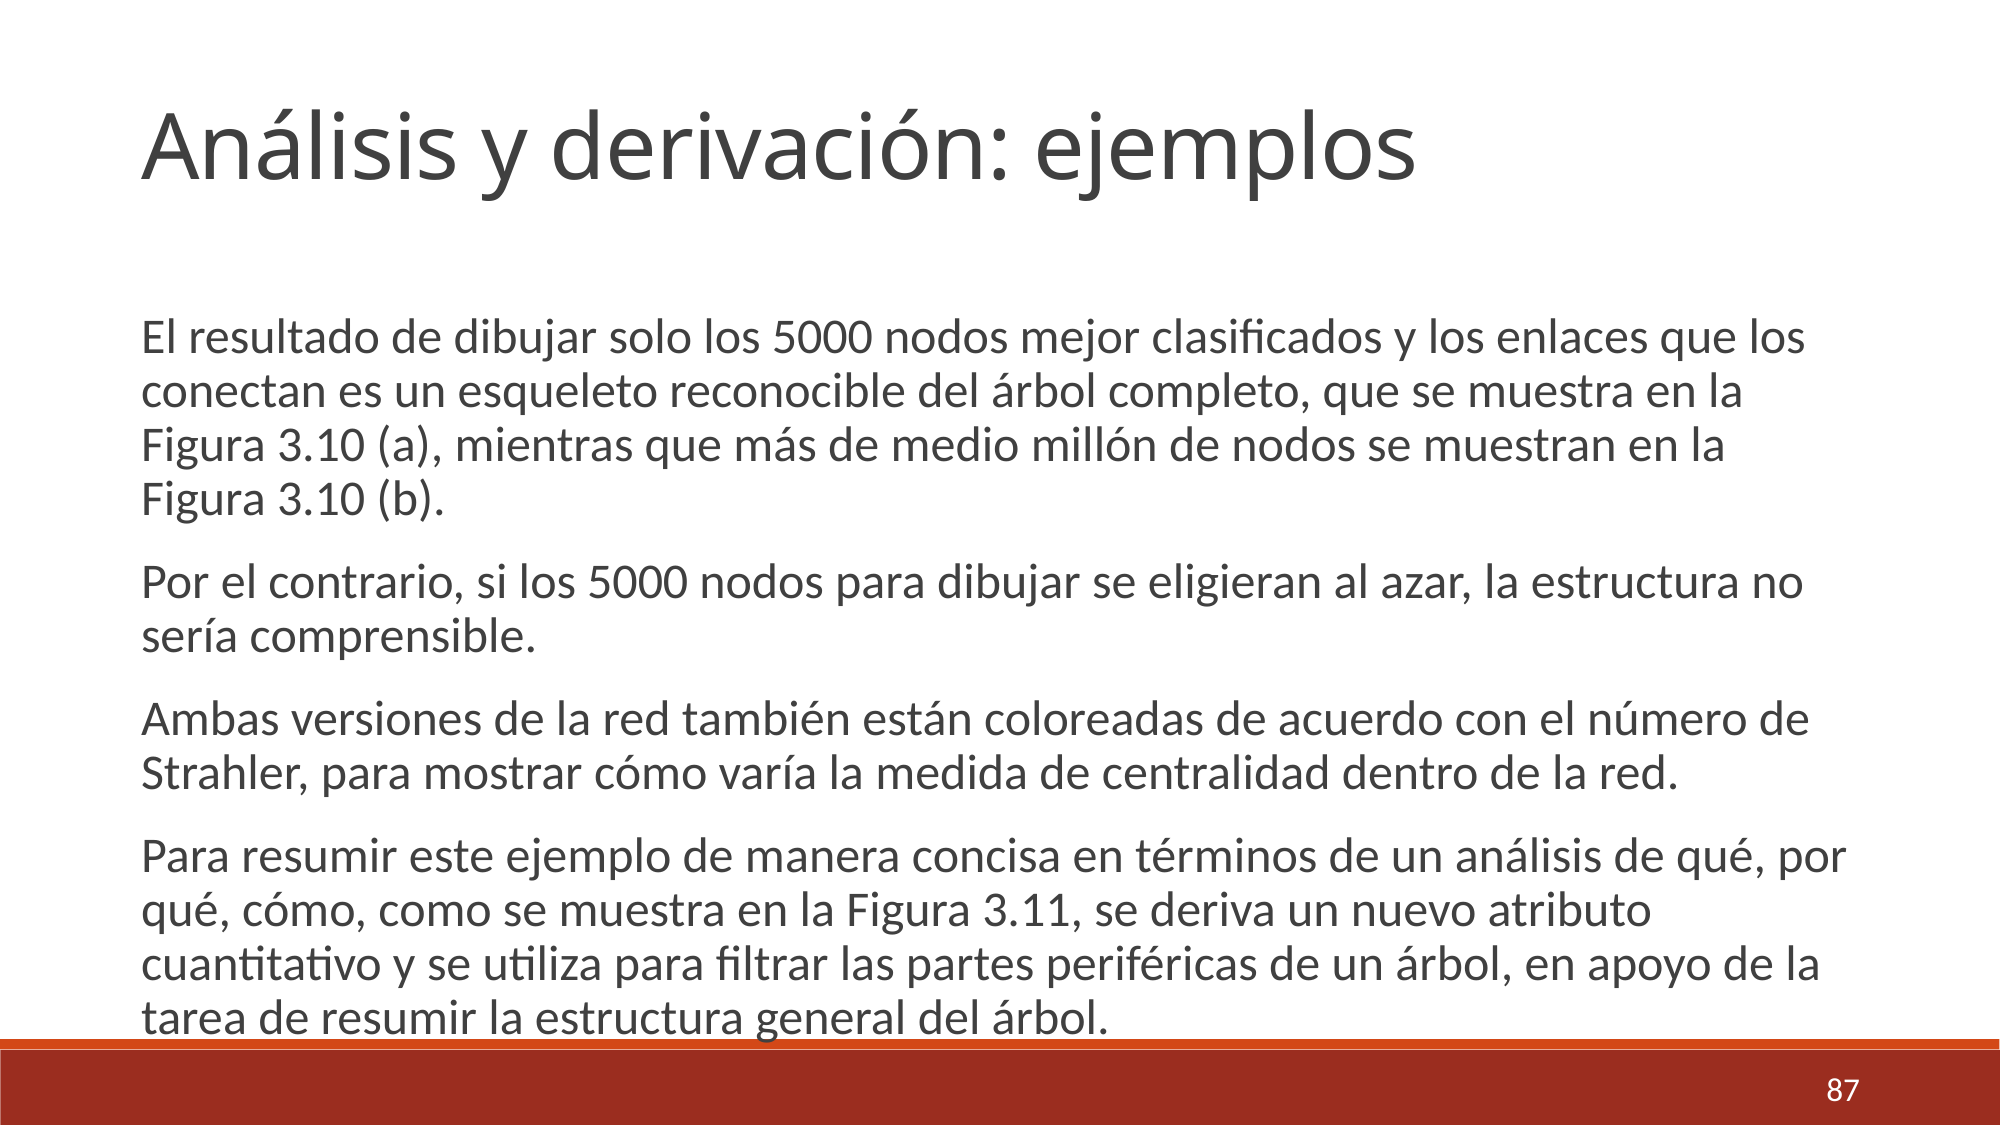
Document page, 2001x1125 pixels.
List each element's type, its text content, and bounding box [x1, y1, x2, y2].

text_box Análisis y derivación: ejemplos [126, 97, 1853, 302]
text_box El resultado de dibujar solo los 5000 nodos mejor clasificados y los enlaces que los conectan es un esqueleto reconocible del árbol completo, que se muestra en la Figura 3.10 (a), mientras que más de medio millón de nodos se muestran en la Figura 3.10 (b). Por el contrario, si los 5000 nodos para dibujar se eligieran al azar, la estructura no sería comprensible. Ambas versiones de la red también están coloreadas de acuerdo con el número de Strahler, para mostrar cómo varía la medida de centralidad dentro de la red. Para resumir este ejemplo de manera concisa en términos de un análisis de qué, por qué, cómo, como se muestra en la Figura 3.11, se deriva un nuevo atributo cuantitativo y se utiliza para filtrar las partes periféricas de un árbol, en apoyo de la tarea de resumir la estructura general del árbol. [126, 302, 1875, 995]
slide_number 87 [126, 1061, 1875, 1115]
